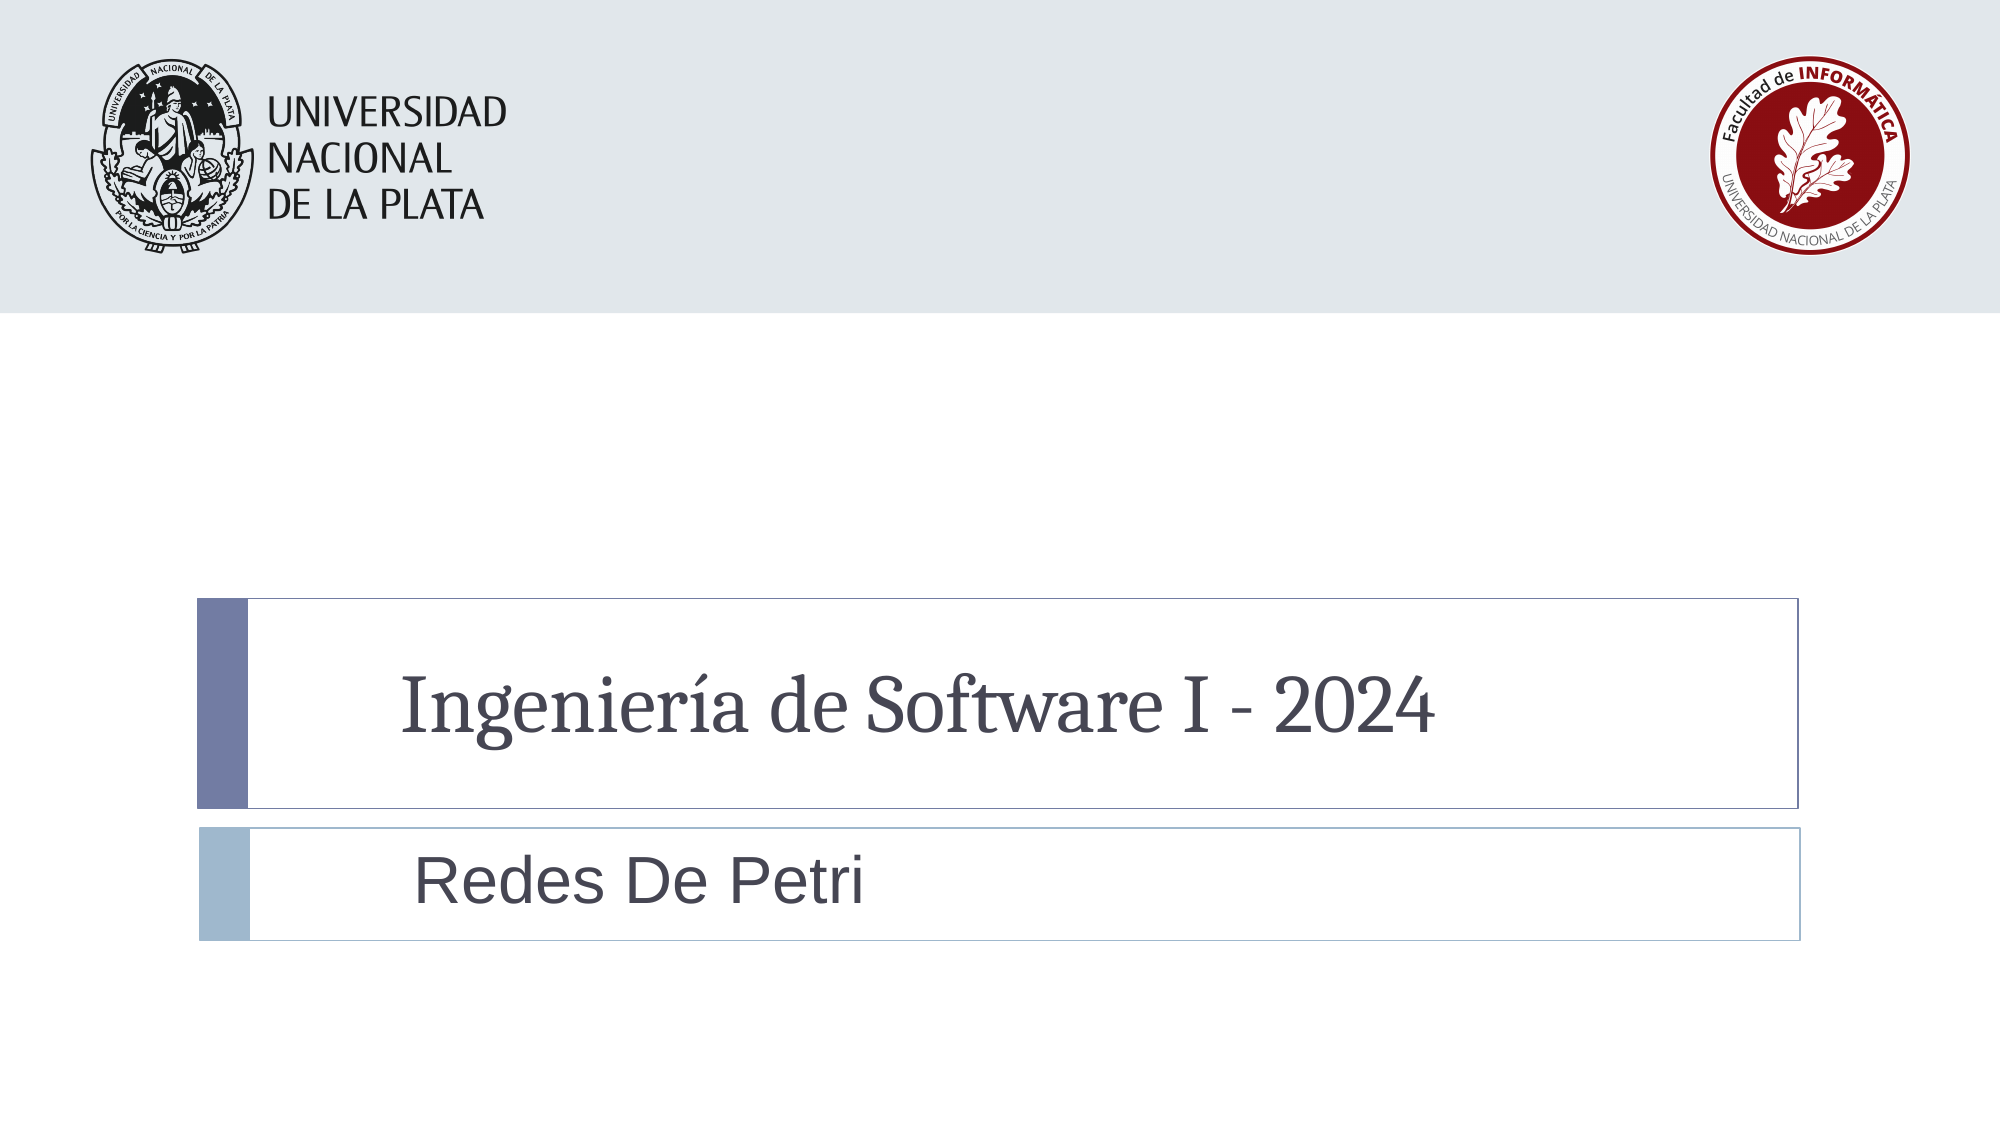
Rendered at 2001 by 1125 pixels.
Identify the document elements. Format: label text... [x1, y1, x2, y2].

subtitle Redes De Petri [398, 829, 1640, 936]
text_box [0, 0, 2000, 314]
picture [1709, 55, 1911, 256]
picture [89, 55, 507, 256]
title Ingeniería de Software I - 2024 [385, 592, 1640, 806]
